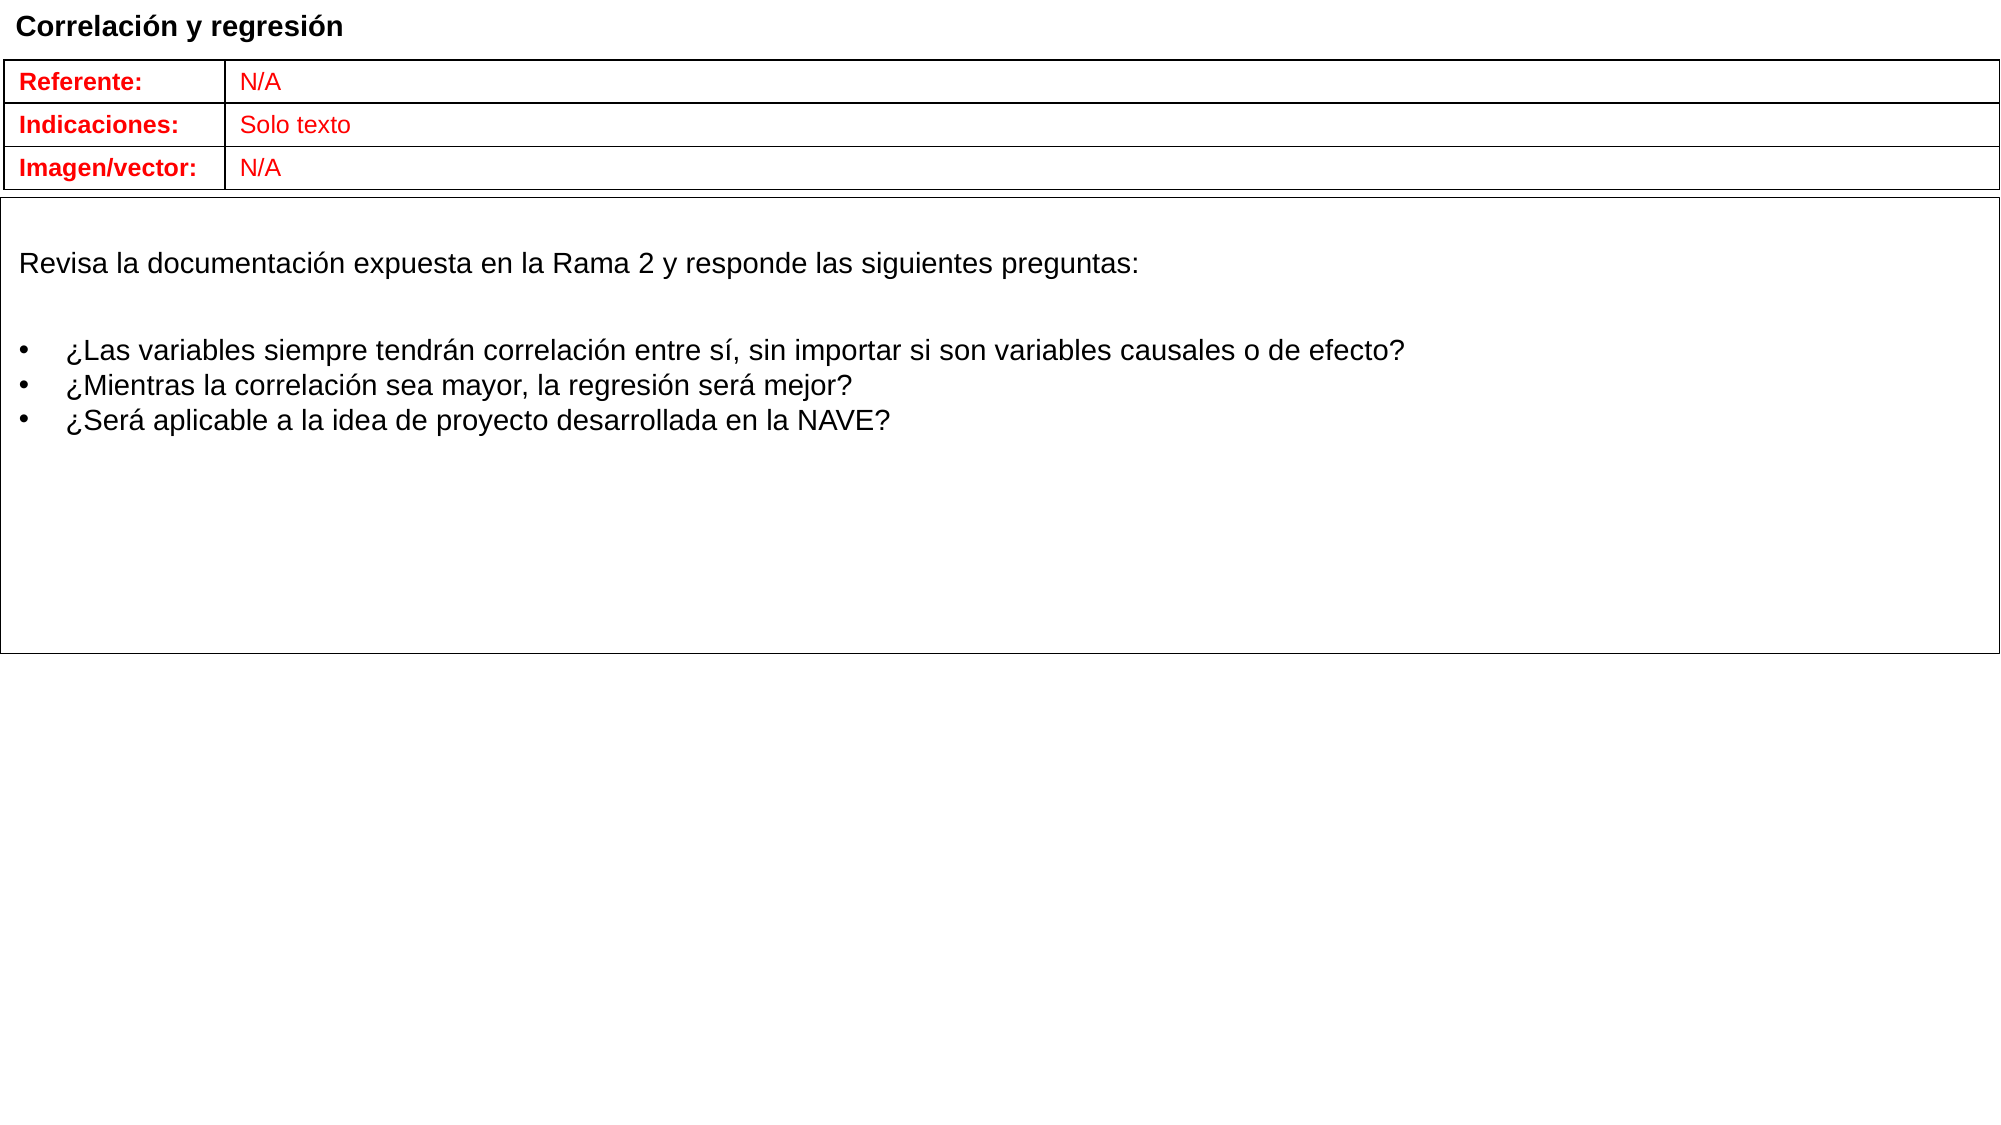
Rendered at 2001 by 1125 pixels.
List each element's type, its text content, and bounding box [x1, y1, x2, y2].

text_box [0, 195, 2000, 656]
text_box Correlación y regresión [0, 0, 368, 50]
table_cell Solo texto [226, 104, 1999, 146]
table_header N/A [226, 61, 1999, 102]
table_cell N/A [226, 147, 1999, 189]
table_cell Imagen/vector: [5, 147, 224, 189]
table_cell Indicaciones: [5, 104, 224, 146]
table_header Referente: [5, 61, 224, 102]
text_box Revisa la documentación expuesta en la Rama 2 y responde las siguientes preguntas: ¿Las variables siempre tendrán correlación entre sí, sin importar si son variables causales o de efecto? ¿Mientras la correlación sea mayor, la regresión será mejor? ¿Será aplicable a la idea de proyecto desarrollada en la NAVE? [4, 236, 1983, 444]
